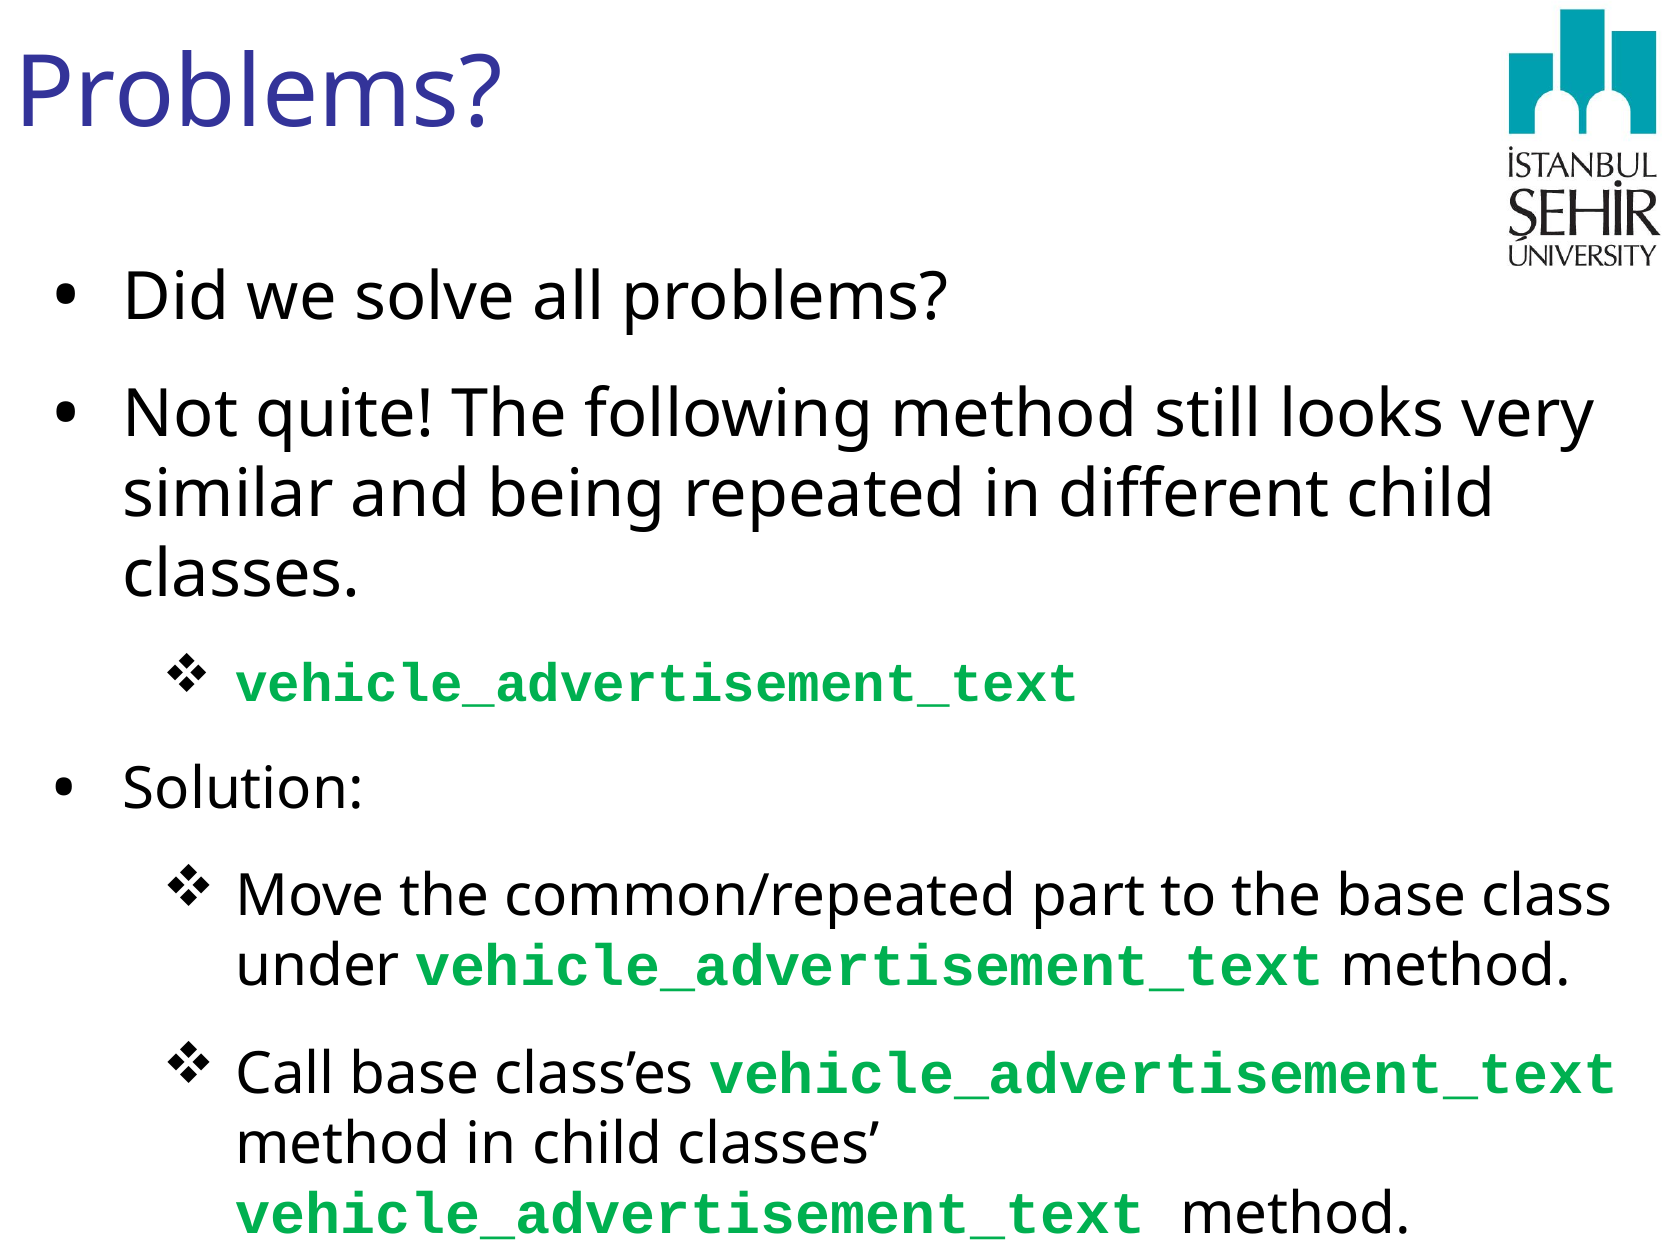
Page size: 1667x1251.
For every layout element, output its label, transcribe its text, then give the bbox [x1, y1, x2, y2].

title Problems? [8, 8, 1663, 165]
picture [1491, 0, 1667, 285]
list Did we solve all problems? Not quite! The following method still looks very similar and being repeated in different child classes. vehicle_advertisement_text Solution: Move the common/repeated part to the base class under vehicle_advertisement_text method. Call base class’es vehicle_advertisement_text method in child classes’ vehicle_advertisement_text method. [8, 354, 1663, 1246]
